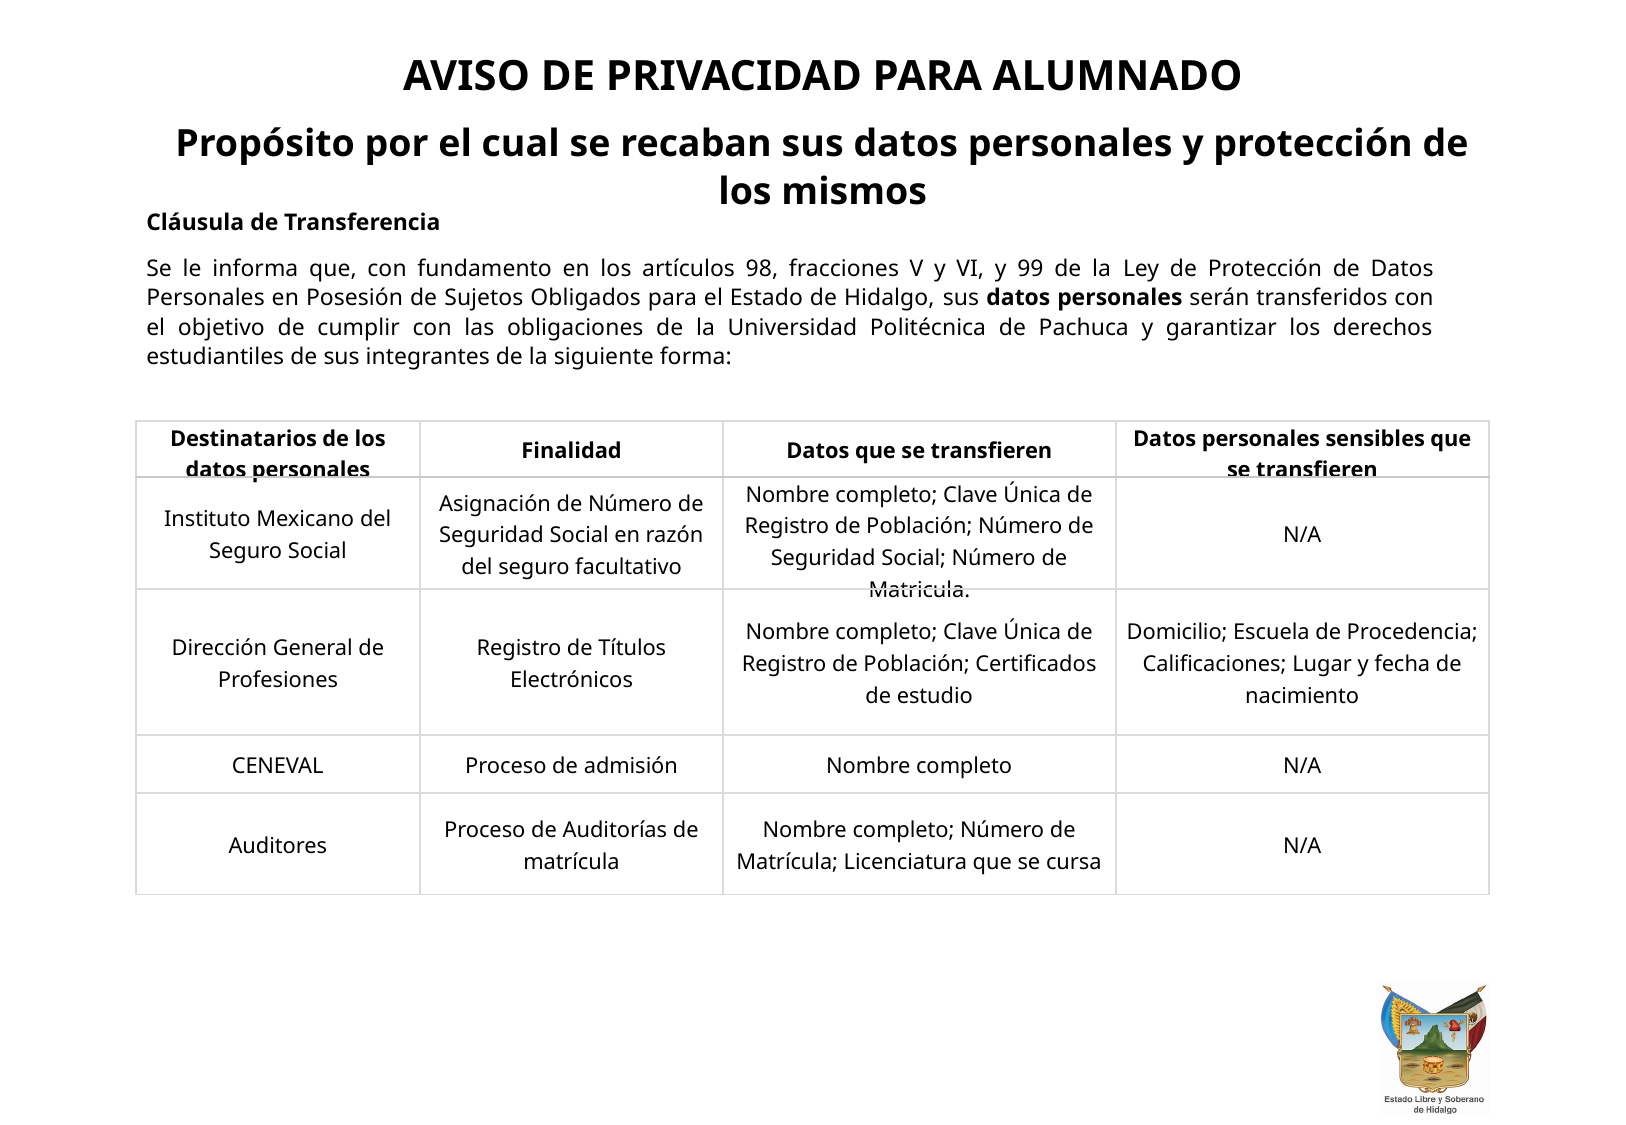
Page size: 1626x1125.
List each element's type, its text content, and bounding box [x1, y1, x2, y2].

table_cell N/A [1117, 736, 1488, 792]
table_cell Proceso de admisión [421, 736, 722, 792]
table_cell Registro de Títulos Electrónicos [421, 590, 722, 734]
table_cell Auditores [137, 794, 419, 894]
table_header Finalidad [421, 422, 722, 476]
table_header Destinatarios de los datos personales [137, 422, 419, 476]
text_box Cláusula de Transferencia Se le informa que, con fundamento en los artículos 98, fracciones V y VI, y 99 de la Ley de Protección de Datos Personales en Posesión de Sujetos Obligados para el Estado de Hidalgo, sus datos personales serán transferidos con el objetivo de cumplir con las obligaciones de la Universidad Politécnica de Pachuca y garantizar los derechos estudiantiles de sus integrantes de la siguiente forma: [131, 198, 1449, 423]
table_cell Nombre completo [724, 736, 1115, 792]
table_cell Domicilio; Escuela de Procedencia; Calificaciones; Lugar y fecha de nacimiento [1117, 590, 1488, 734]
table_header Datos personales sensibles que se transfieren [1117, 422, 1488, 476]
table_header Datos que se transfieren [724, 422, 1115, 476]
table_cell Nombre completo; Clave Única de Registro de Población; Certificados de estudio [724, 590, 1115, 734]
table_cell CENEVAL [137, 736, 419, 792]
table_cell Nombre completo; Clave Única de Registro de Población; Número de Seguridad Social; Número de Matricula. [724, 478, 1115, 588]
table_cell Asignación de Número de Seguridad Social en razón del seguro facultativo [421, 478, 722, 588]
table_cell N/A [1117, 478, 1488, 588]
table_cell Proceso de Auditorías de matrícula [421, 794, 722, 894]
text_box AVISO DE PRIVACIDAD PARA ALUMNADO Propósito por el cual se recaban sus datos personales y protección de los mismos [152, 37, 1494, 219]
table_cell Instituto Mexicano del Seguro Social [137, 478, 419, 588]
picture [1379, 982, 1489, 1114]
table_cell N/A [1117, 794, 1488, 894]
table_cell Nombre completo; Número de Matrícula; Licenciatura que se cursa [724, 794, 1115, 894]
table_cell Dirección General de Profesiones [137, 590, 419, 734]
